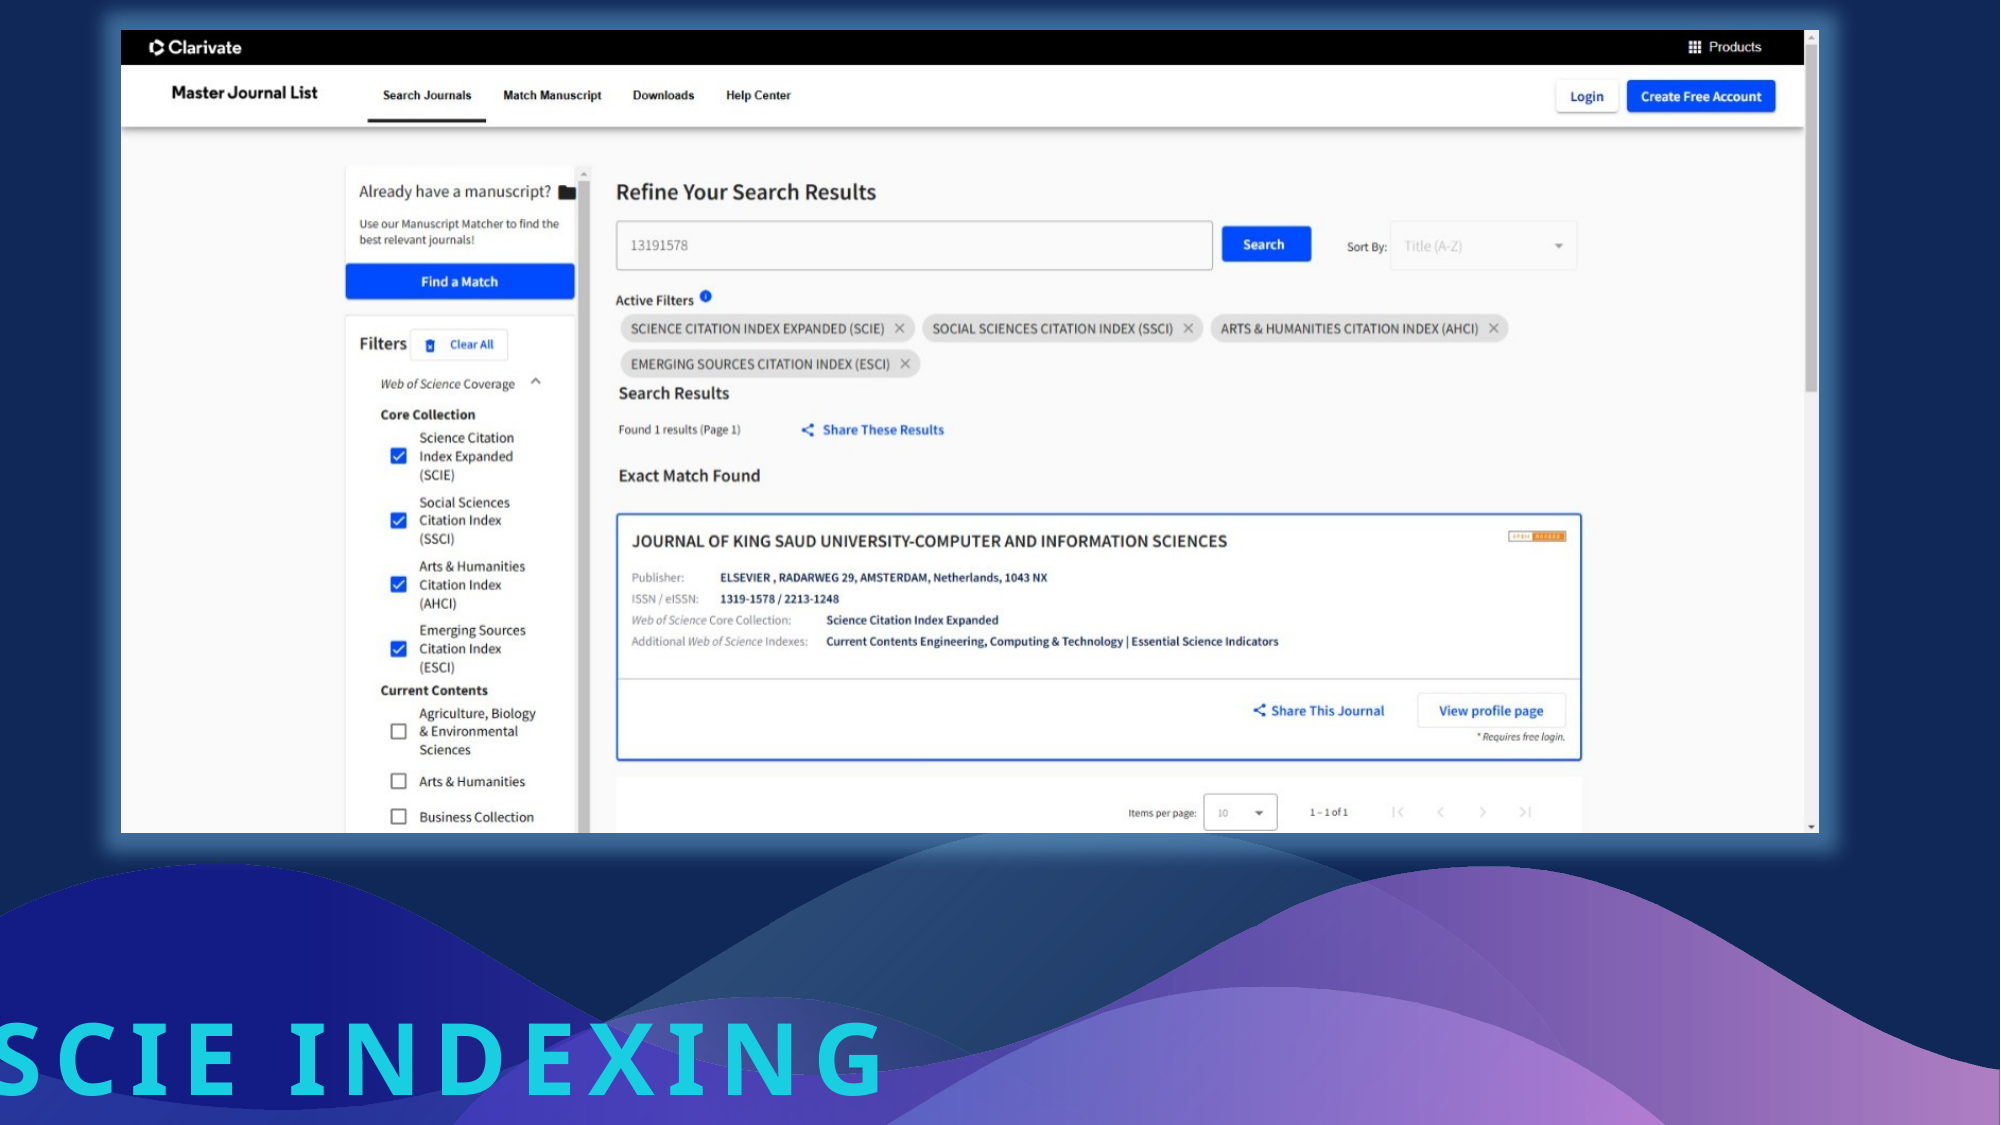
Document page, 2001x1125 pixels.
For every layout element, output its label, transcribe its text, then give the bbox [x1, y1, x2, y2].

title SCIE Indexing [0, 1010, 1200, 1125]
picture [121, 30, 1819, 833]
